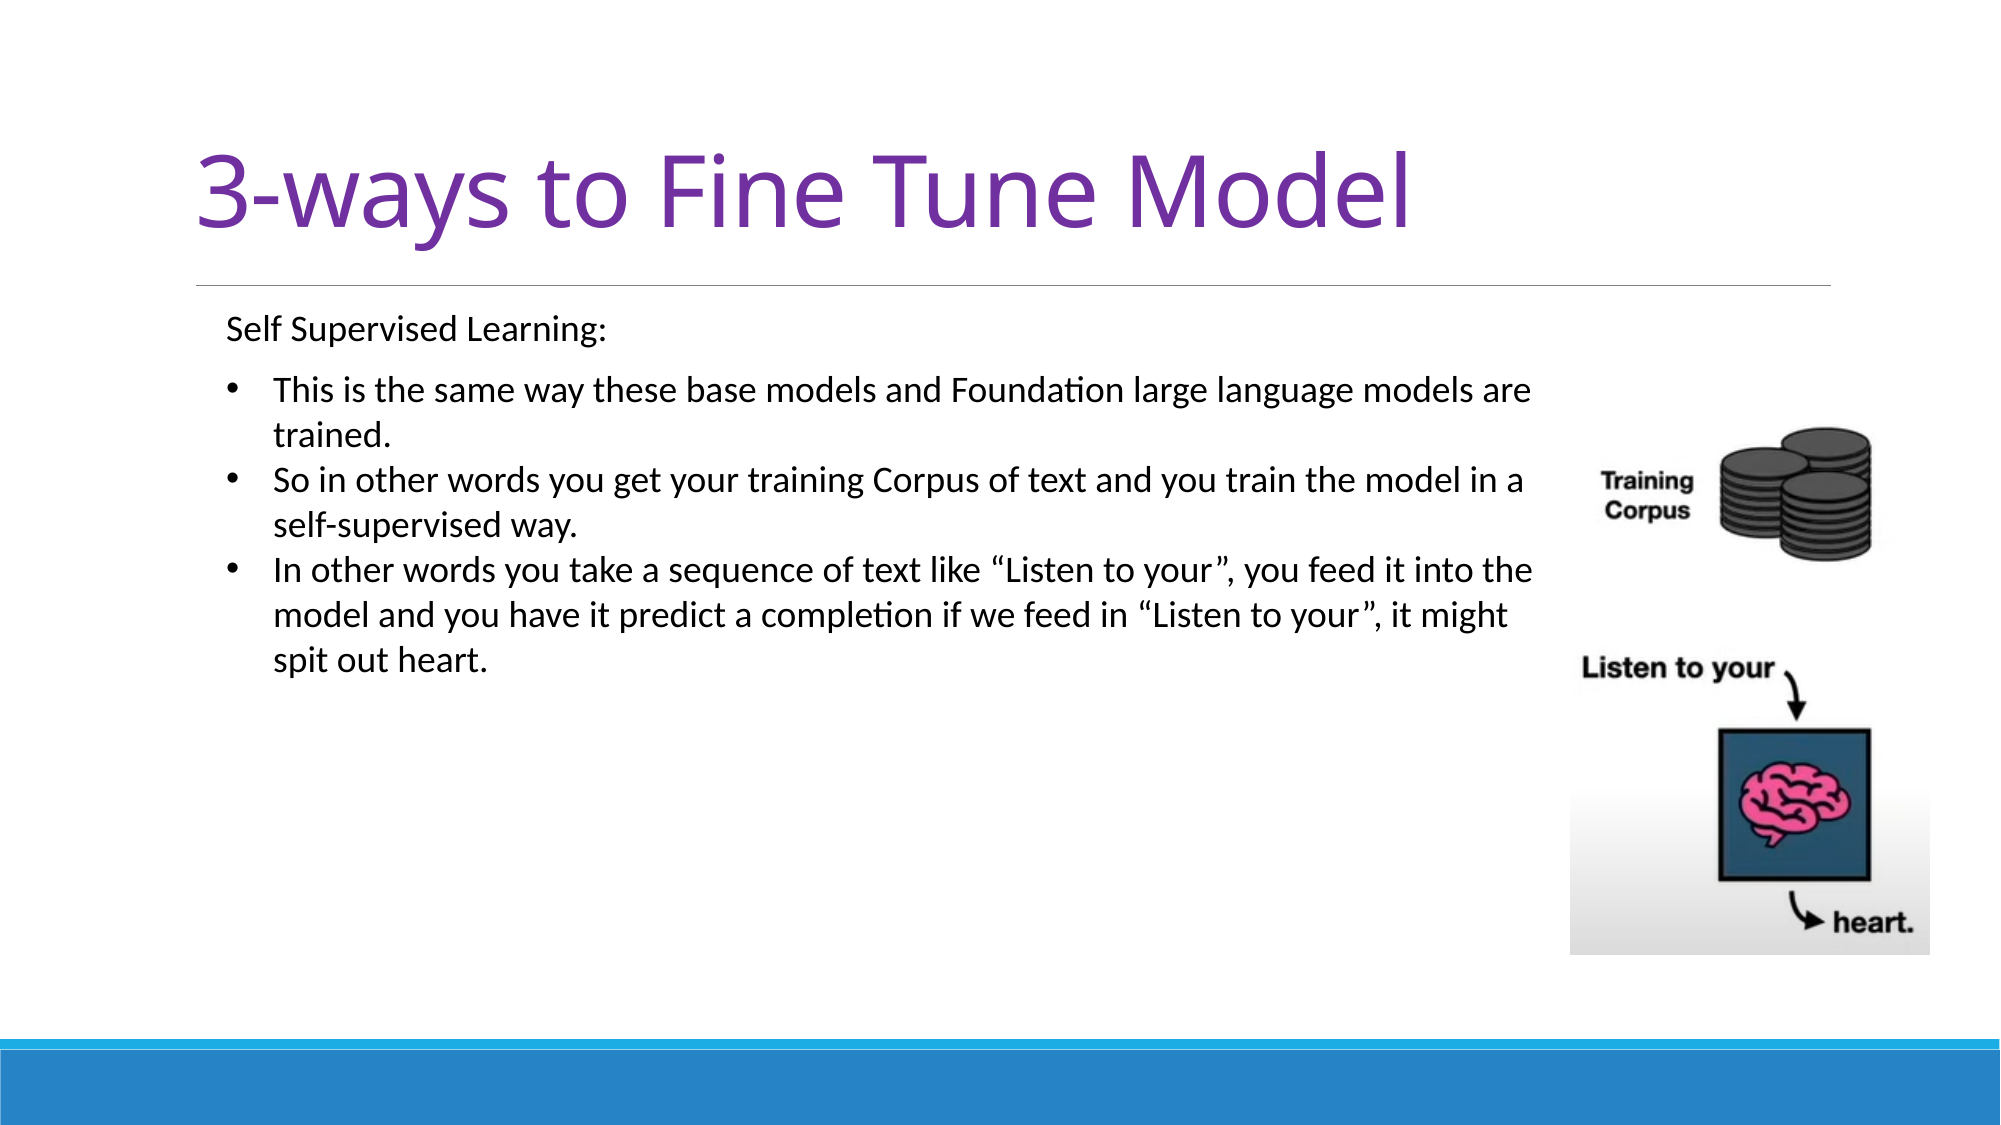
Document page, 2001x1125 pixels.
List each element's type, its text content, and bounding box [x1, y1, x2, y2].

title 3-ways to Fine Tune Model [180, 47, 1830, 255]
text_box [210, 296, 1814, 692]
picture [1569, 399, 1931, 955]
